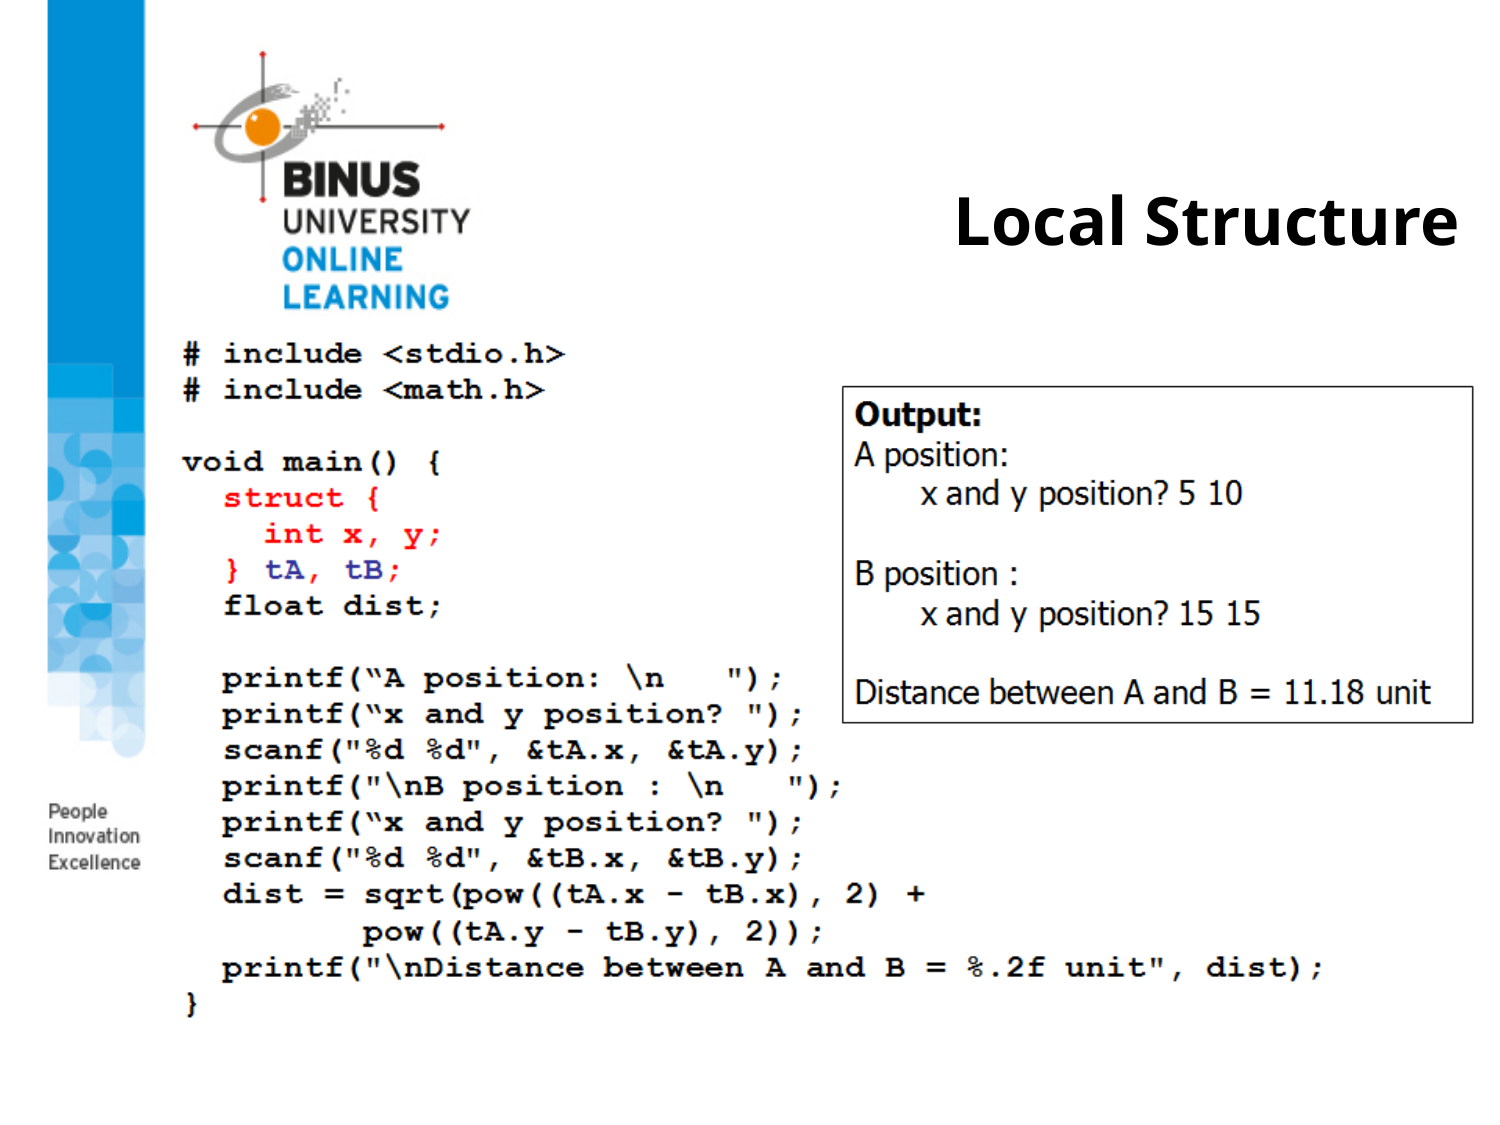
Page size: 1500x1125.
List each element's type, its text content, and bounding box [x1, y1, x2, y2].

title Local Structure [549, 125, 1475, 313]
picture [0, 0, 1500, 1125]
